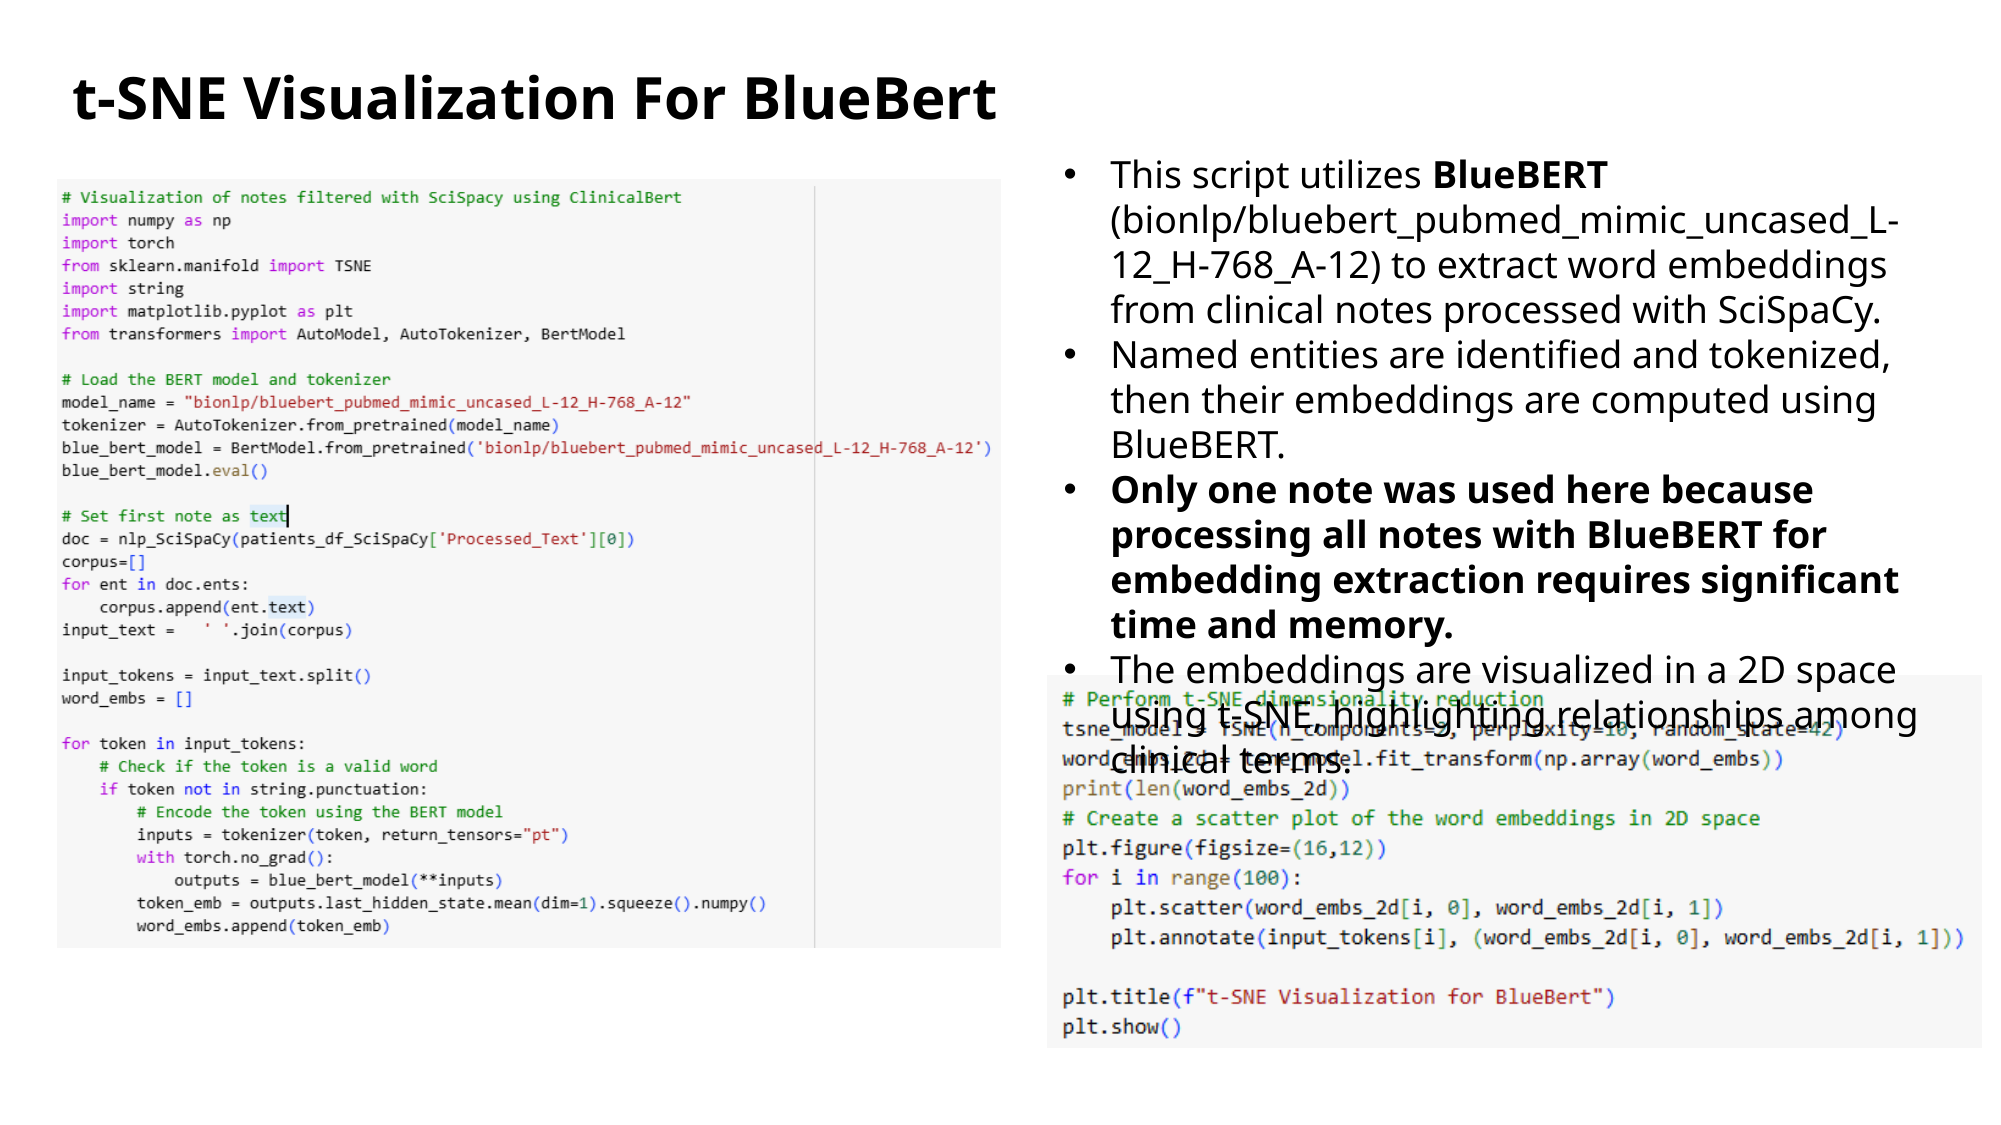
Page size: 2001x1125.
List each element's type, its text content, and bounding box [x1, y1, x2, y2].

text_box This script utilizes BlueBERT (bionlp/bluebert_pubmed_mimic_uncased_L-12_H-768_A-12) to extract word embeddings from clinical notes processed with SciSpaCy. Named entities are identified and tokenized, then their embeddings are computed using BlueBERT. Only one note was used here because processing all notes with BlueBERT for embedding extraction requires significant time and memory. The embeddings are visualized in a 2D space using t-SNE, highlighting relationships among clinical terms. [1048, 143, 1986, 834]
picture [1047, 674, 1983, 1048]
title t-SNE Visualization For BlueBert [56, 57, 1734, 144]
picture [56, 178, 1001, 948]
